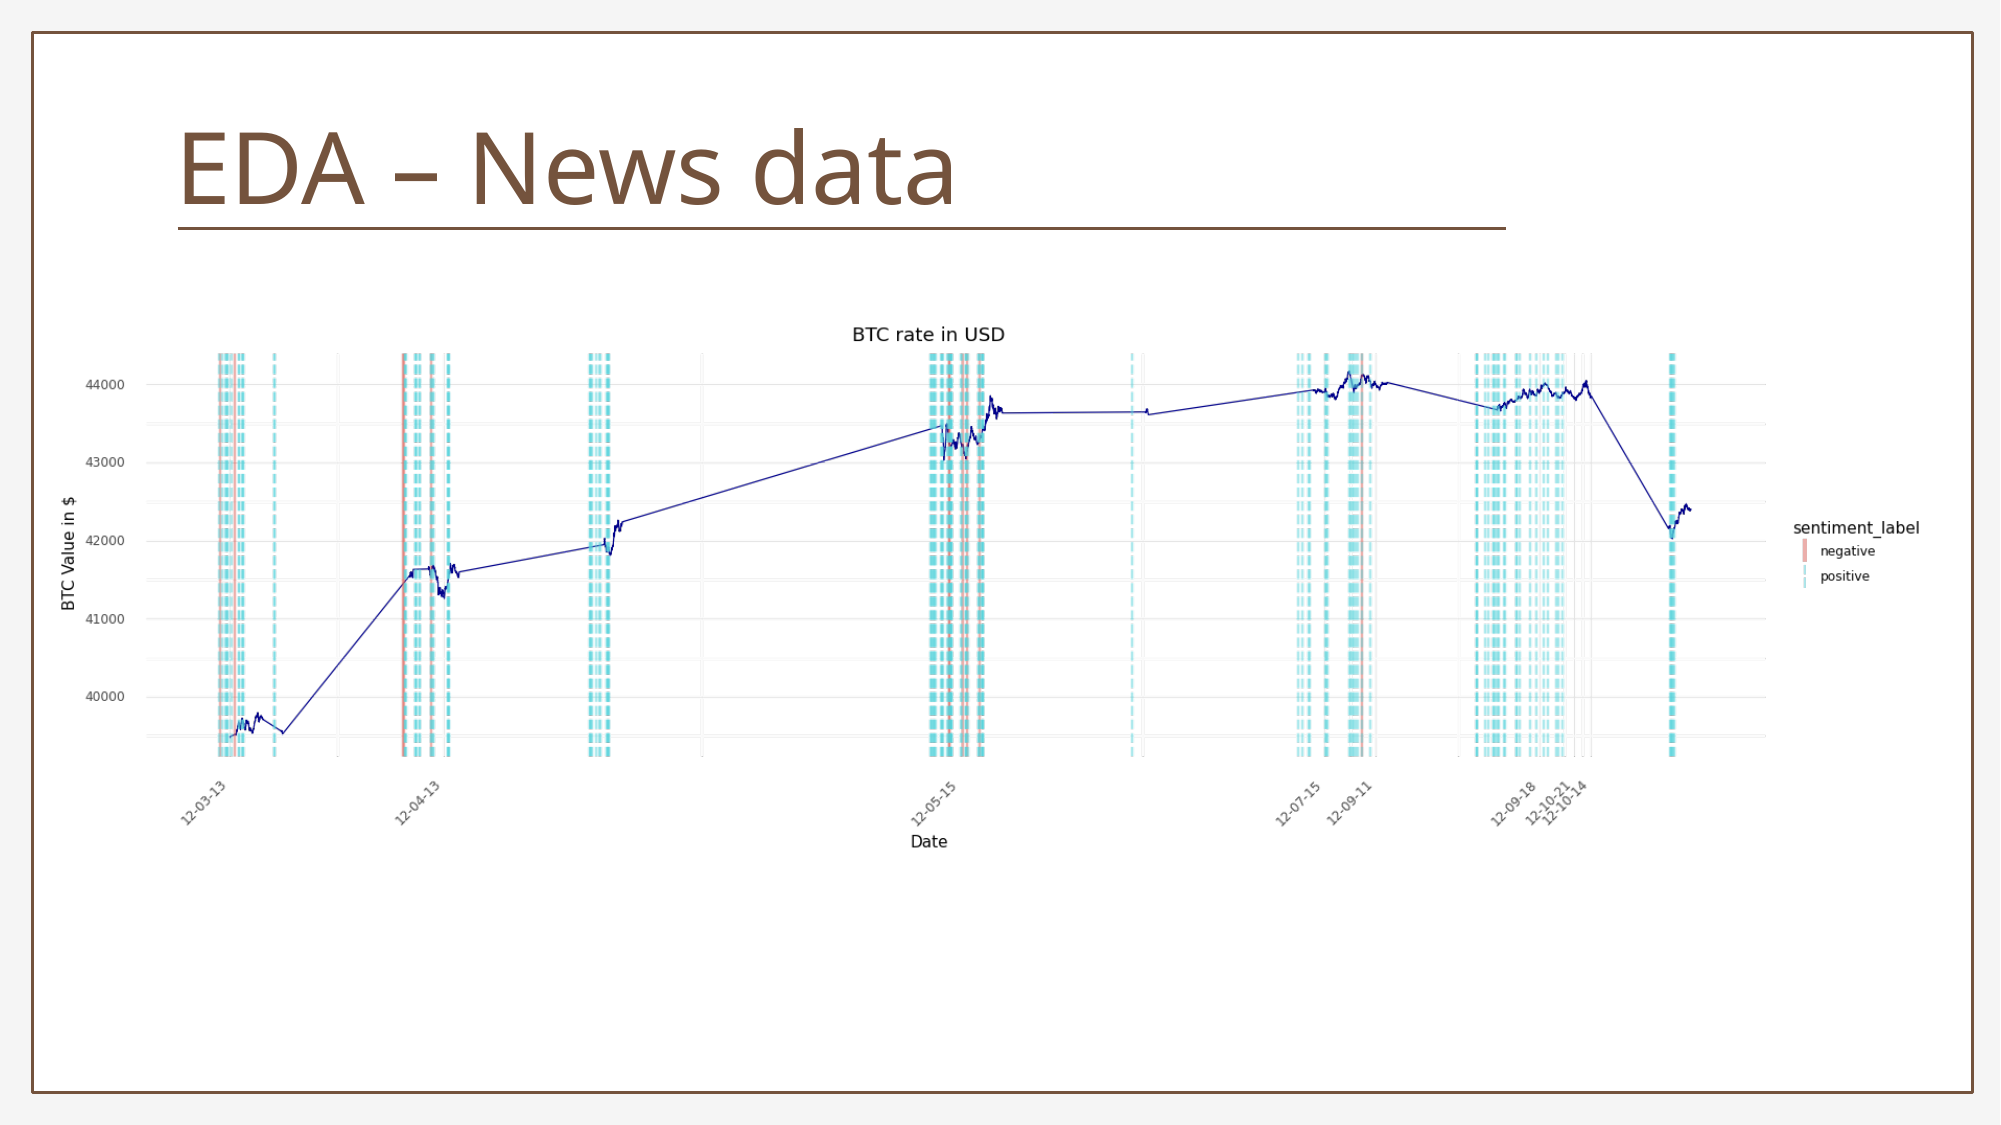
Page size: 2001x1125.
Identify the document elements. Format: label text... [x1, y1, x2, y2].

title EDA – News data [155, 84, 1785, 255]
picture [52, 316, 1948, 860]
